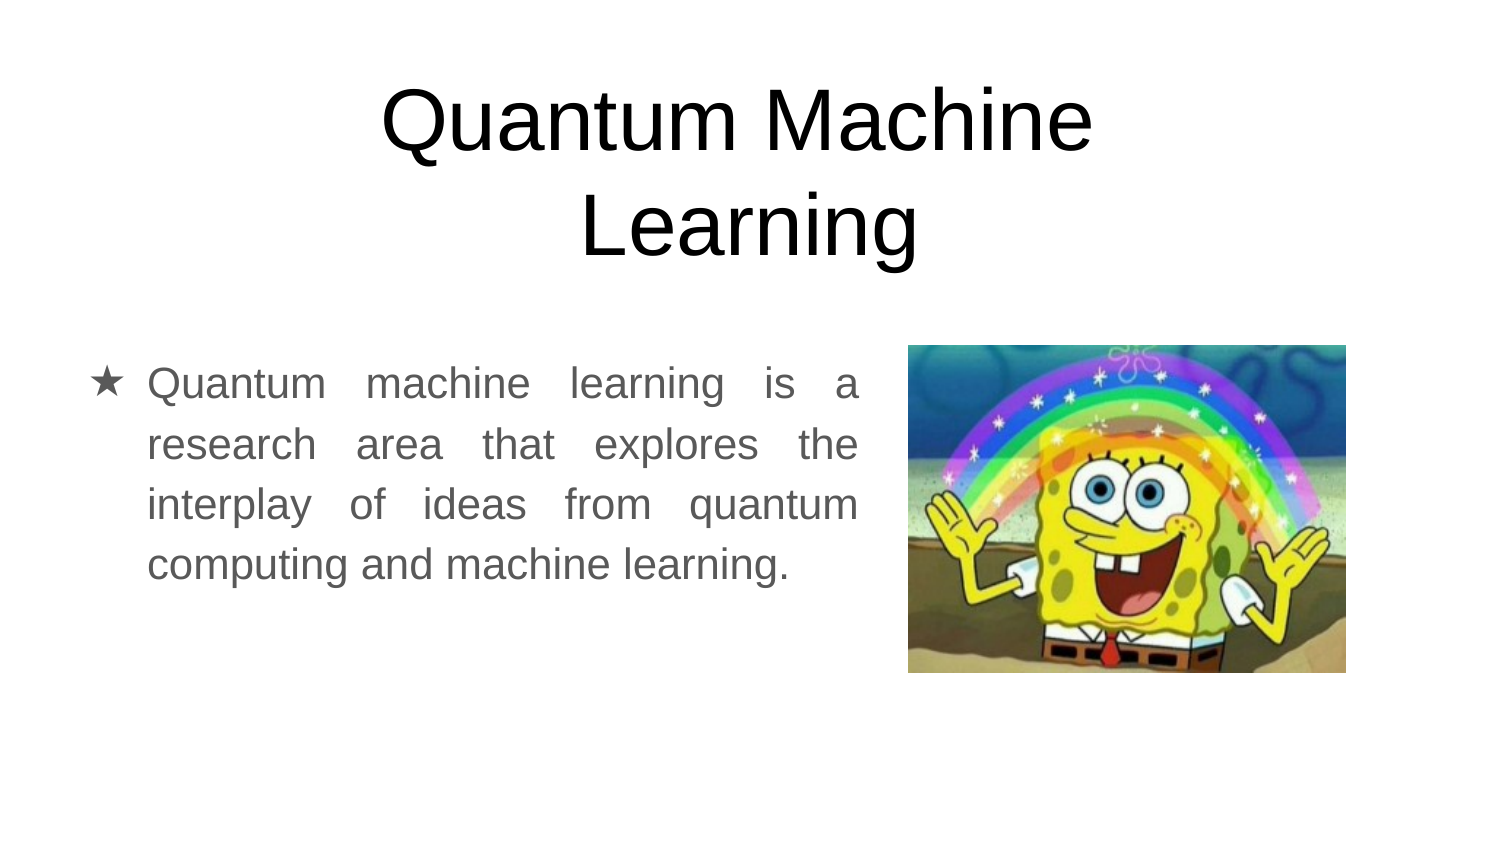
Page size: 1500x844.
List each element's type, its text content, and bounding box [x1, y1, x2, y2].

subtitle Quantum machine learning is a research area that explores the interplay of ideas from quantum computing and machine learning. [57, 332, 875, 732]
picture [908, 344, 1346, 673]
title Quantum Machine Learning [311, 47, 1189, 291]
